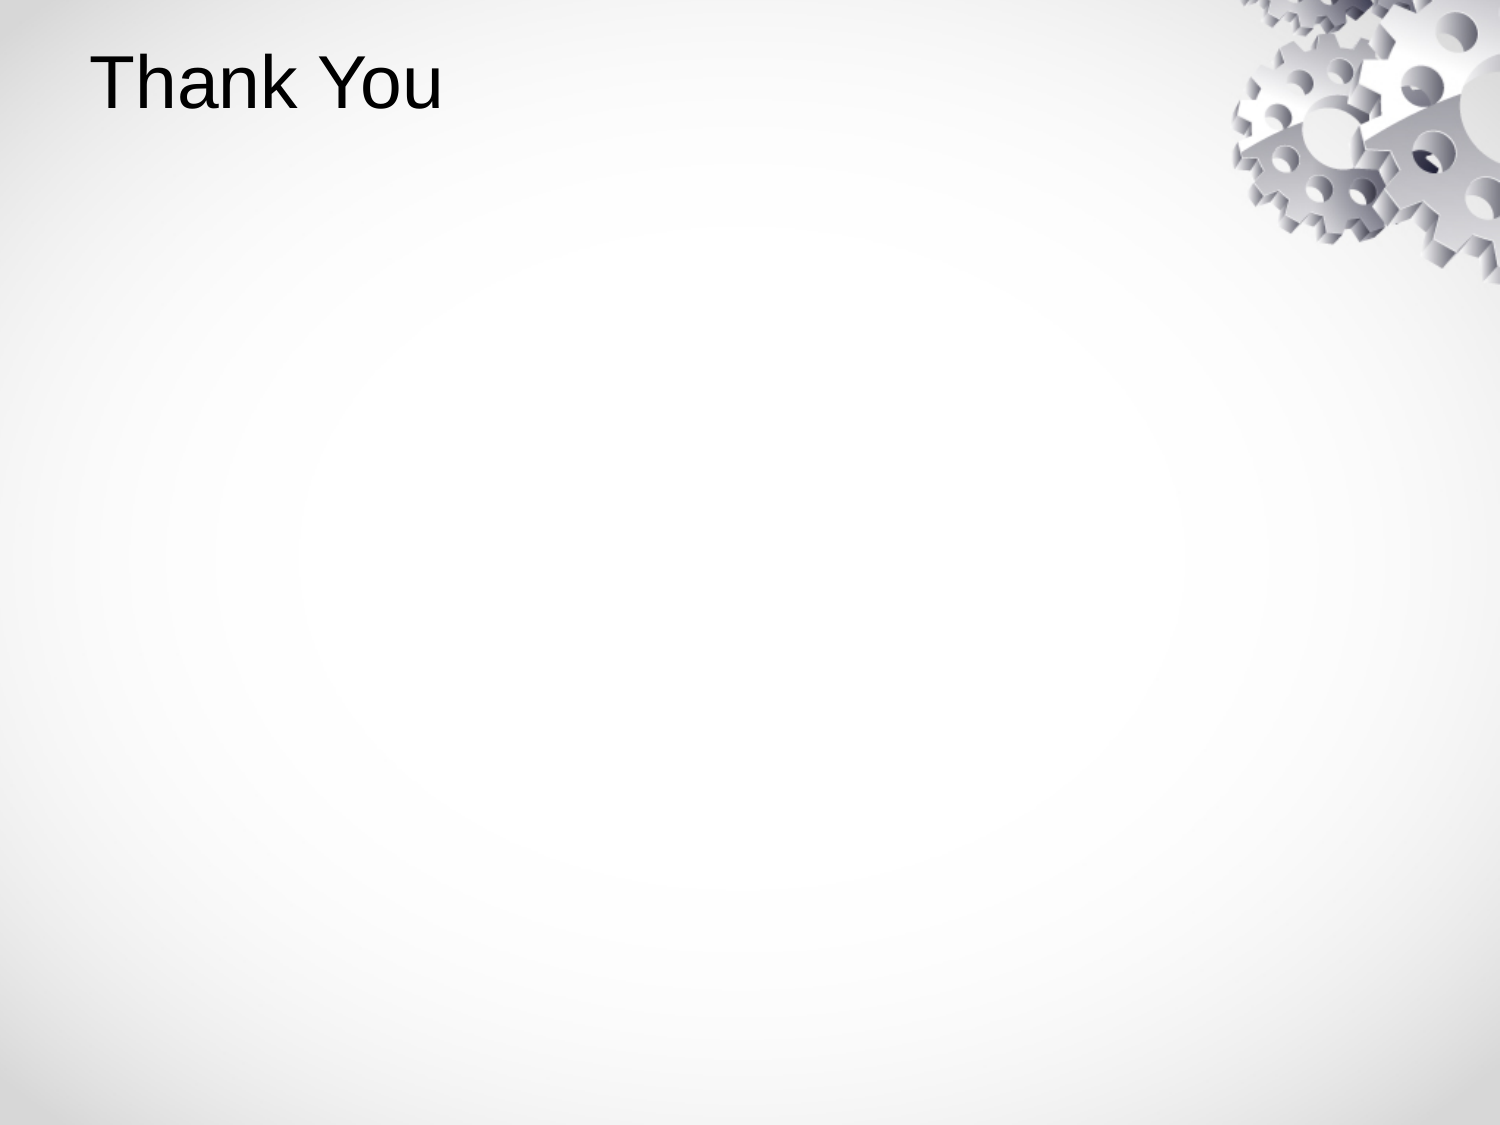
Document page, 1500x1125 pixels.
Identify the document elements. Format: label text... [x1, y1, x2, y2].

picture [0, 0, 1500, 1125]
title Thank You [74, 30, 1426, 127]
